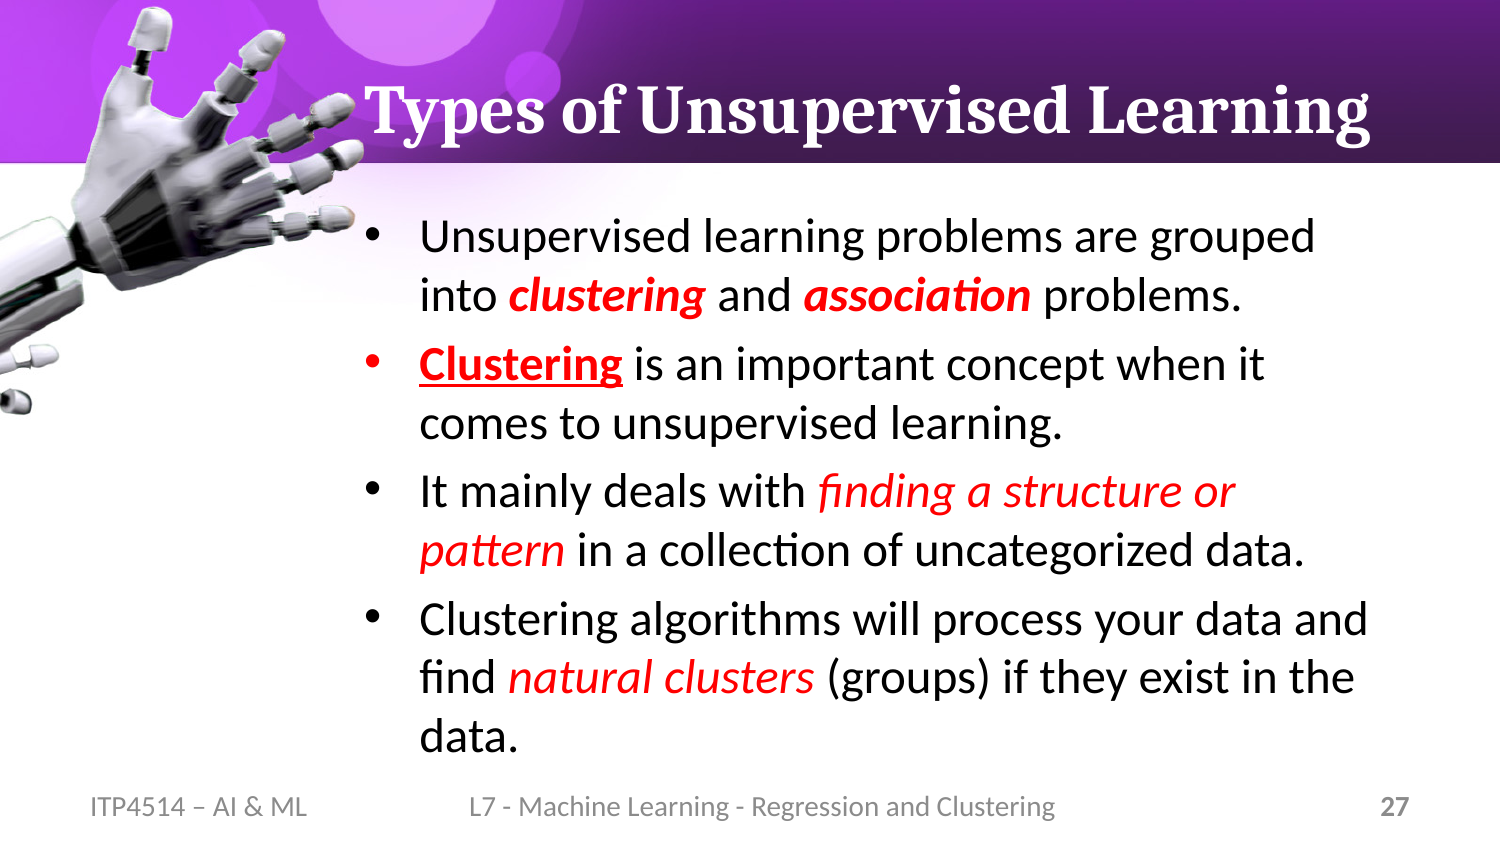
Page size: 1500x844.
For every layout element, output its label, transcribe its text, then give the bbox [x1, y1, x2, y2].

title Types of Unsupervised Learning [349, 46, 1402, 166]
picture [0, 0, 1500, 844]
footer L7 - Machine Learning - Regression and Clustering [424, 782, 1101, 827]
slide_number ITP4514 – AI & ML [75, 782, 325, 827]
slide_number 27 [1200, 782, 1425, 827]
list Unsupervised learning problems are grouped into clustering and association problems. Clustering is an important concept when it comes to unsupervised learning. It mainly deals with finding a structure or pattern in a collection of uncategorized data. Clustering algorithms will process your data and find natural clusters (groups) if they exist in the data. [349, 196, 1402, 773]
